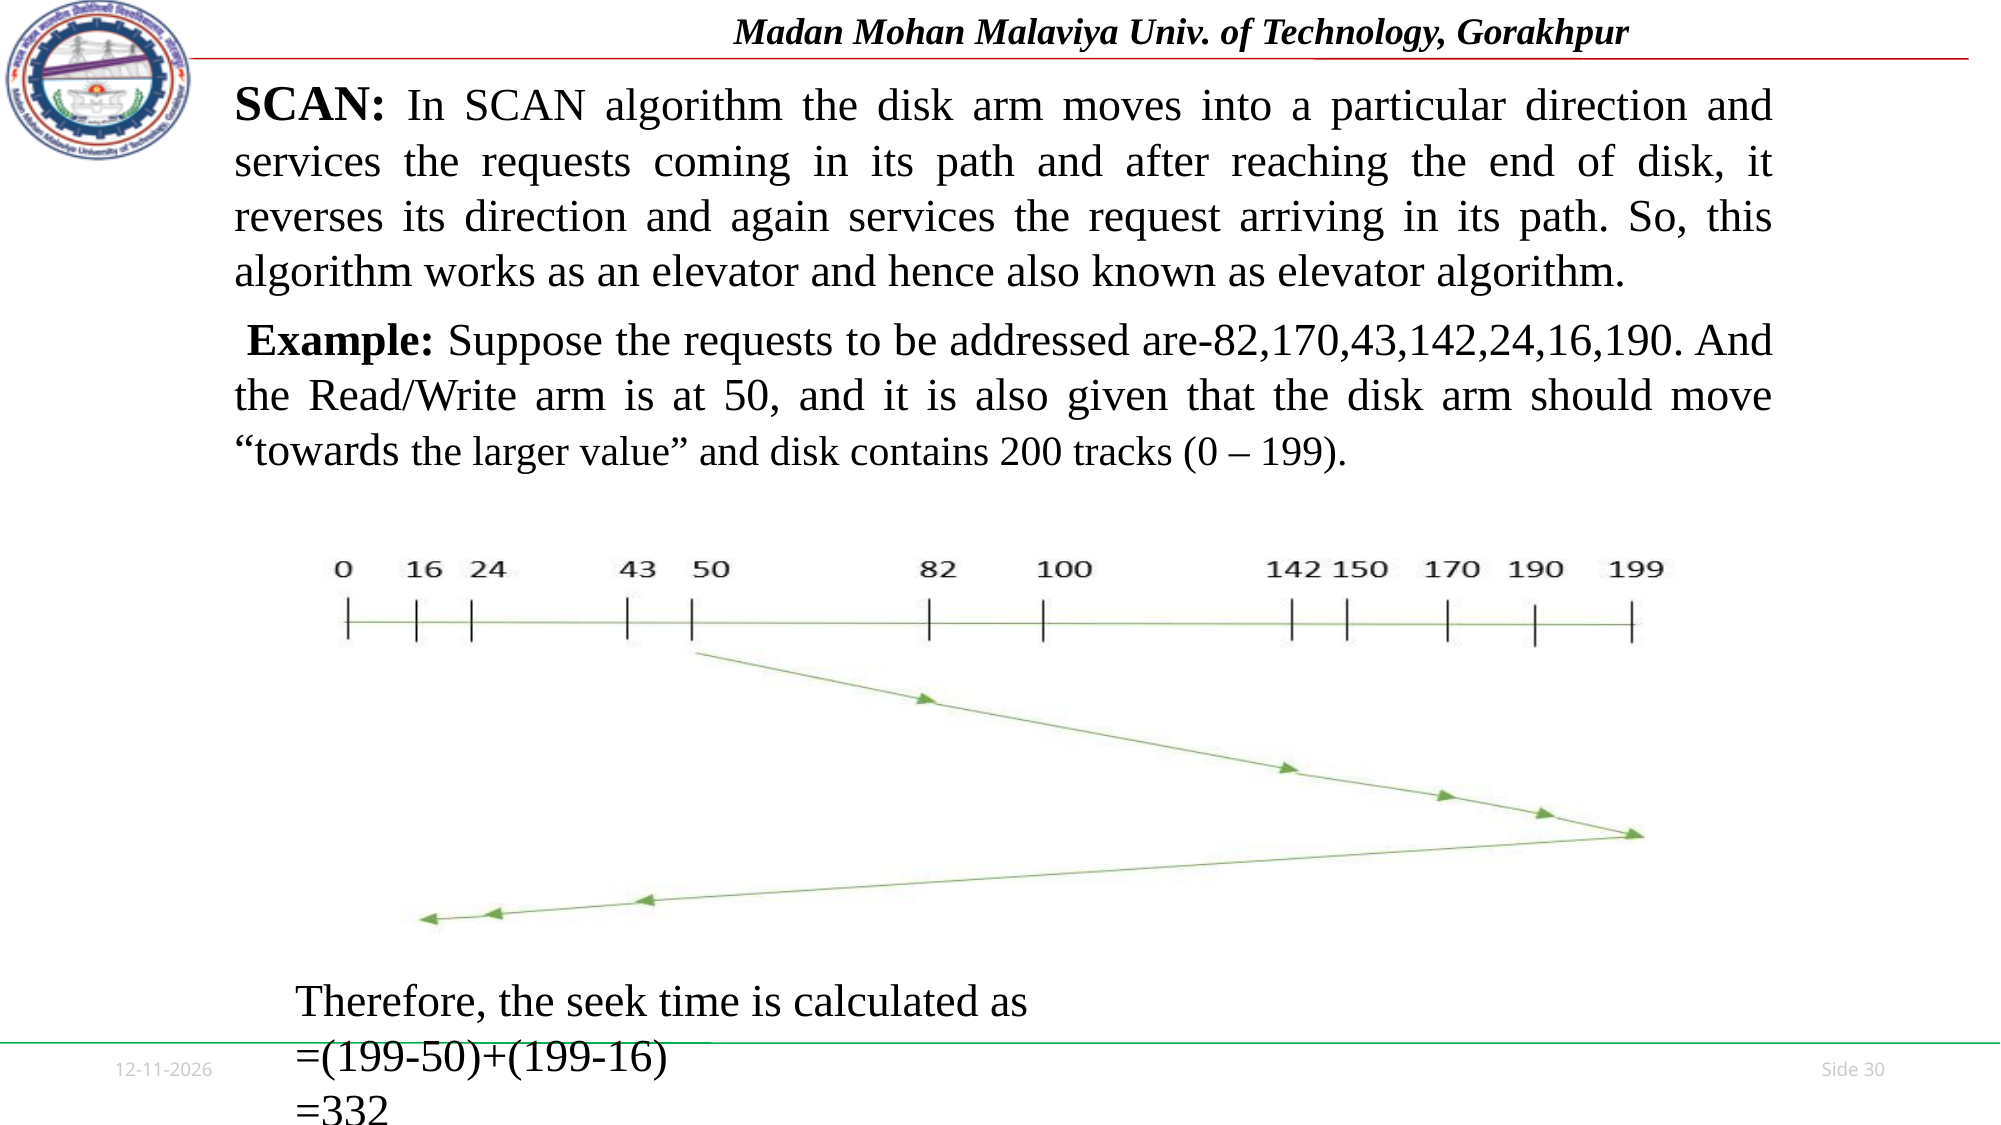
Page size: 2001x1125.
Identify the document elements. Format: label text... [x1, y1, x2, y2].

list SCAN: In SCAN algorithm the disk arm moves into a particular direction and services the requests coming in its path and after reaching the end of disk, it reverses its direction and again services the request arriving in its path. So, this algorithm works as an elevator and hence also known as elevator algorithm. Example: Suppose the requests to be addressed are-82,170,43,142,24,16,190. And the Read/Write arm is at 50, and it is also given that the disk arm should move “towards the larger value” and disk contains 200 tracks (0 – 199). [219, 63, 1790, 1094]
text_box Therefore, the seek time is calculated as =(199-50)+(199-16) =332 [280, 989, 1281, 1125]
picture [247, 490, 1753, 981]
picture [0, 0, 197, 166]
